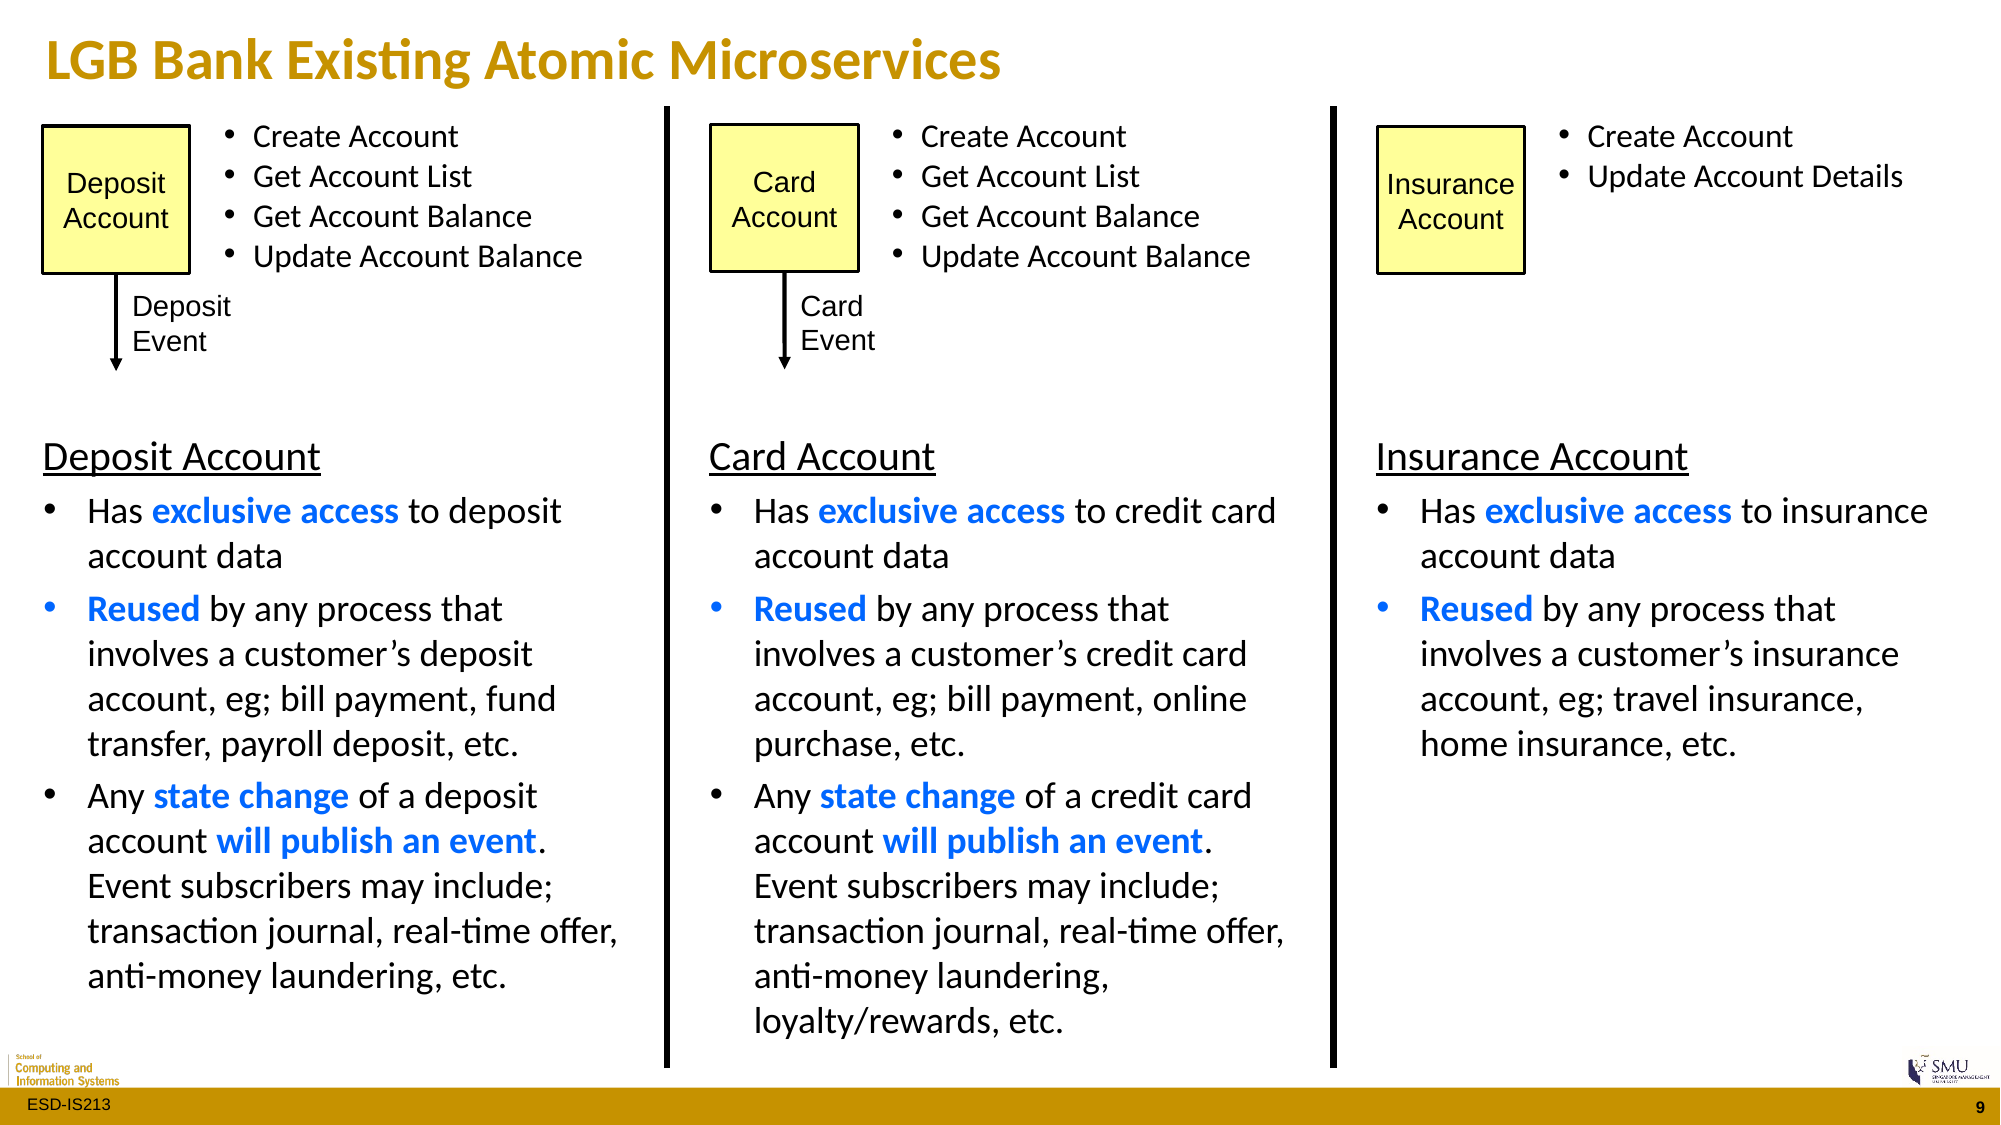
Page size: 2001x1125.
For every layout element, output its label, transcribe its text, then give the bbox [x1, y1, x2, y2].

text_box Deposit Account [42, 125, 190, 274]
text_box Create Account Update Account Details [1542, 106, 1973, 291]
text_box Deposit Account Has exclusive access to deposit account data Reused by any process that involves a customer’s deposit account, eg; bill payment, fund transfer, payroll deposit, etc. Any state change of a deposit account will publish an event. Event subscribers may include; transaction journal, real-time offer, anti-money laundering, etc. [27, 421, 640, 1069]
picture [1902, 1046, 2000, 1087]
text_box Card Account [710, 124, 859, 272]
text_box Create Account Get Account List Get Account Balance Update Account Balance [876, 106, 1307, 290]
text_box Deposit Event [120, 280, 263, 366]
text_box LGB Bank Existing Atomic Microservices [31, 13, 1675, 107]
text_box Card Account Has exclusive access to credit card account data Reused by any process that involves a customer’s credit card account, eg; bill payment, online purchase, etc. Any state change of a credit card account will publish an event. Event subscribers may include; transaction journal, real-time offer, anti-money laundering, loyalty/rewards, etc. [694, 421, 1307, 1069]
text_box Insurance Account Has exclusive access to insurance account data Reused by any process that involves a customer’s insurance account, eg; travel insurance, home insurance, etc. [1360, 421, 1973, 1069]
text_box Create Account Get Account List Get Account Balance Update Account Balance [208, 106, 640, 290]
text_box Insurance Account [1377, 126, 1525, 274]
text_box Card Event [788, 279, 892, 365]
